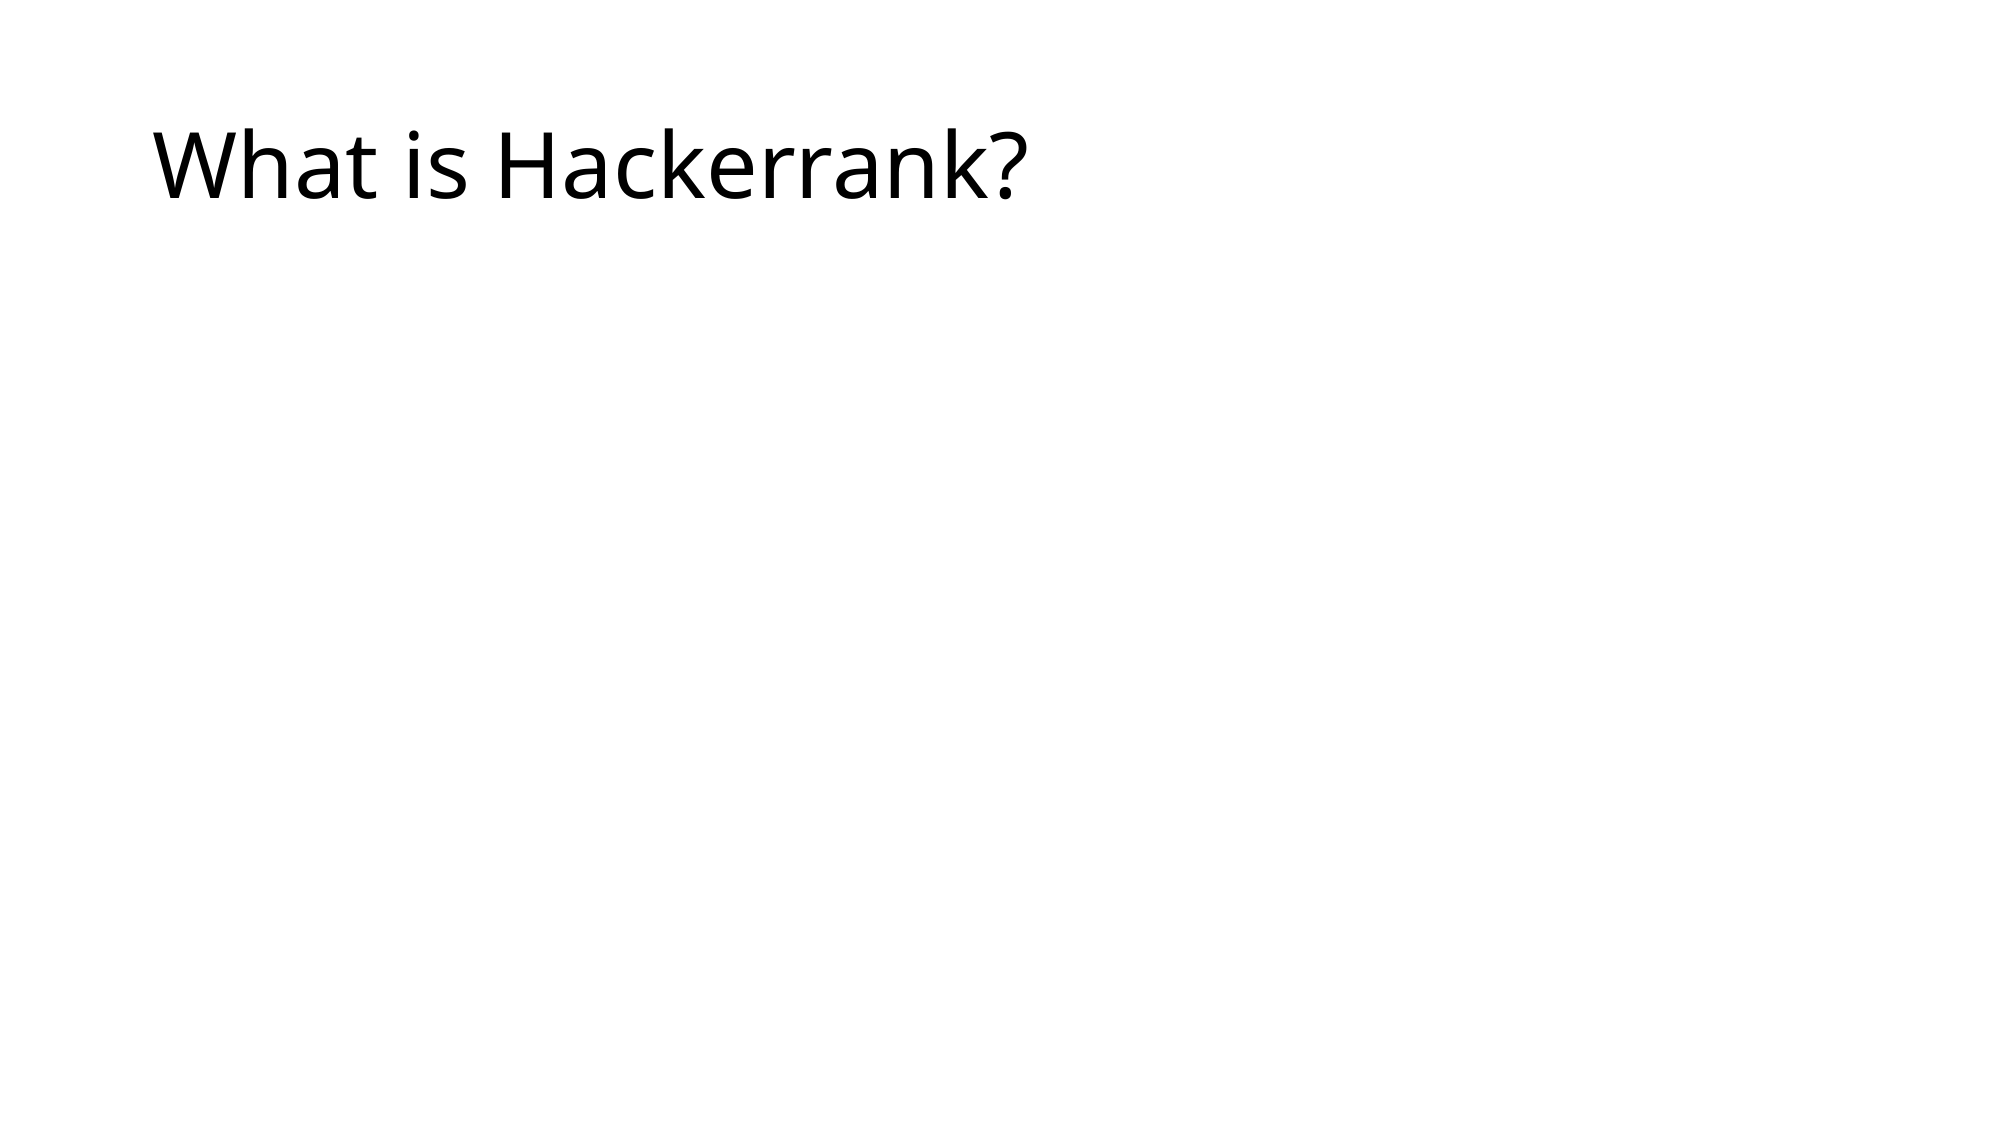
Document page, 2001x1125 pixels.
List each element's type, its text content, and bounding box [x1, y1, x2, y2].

title What is Hackerrank? [137, 59, 1863, 278]
